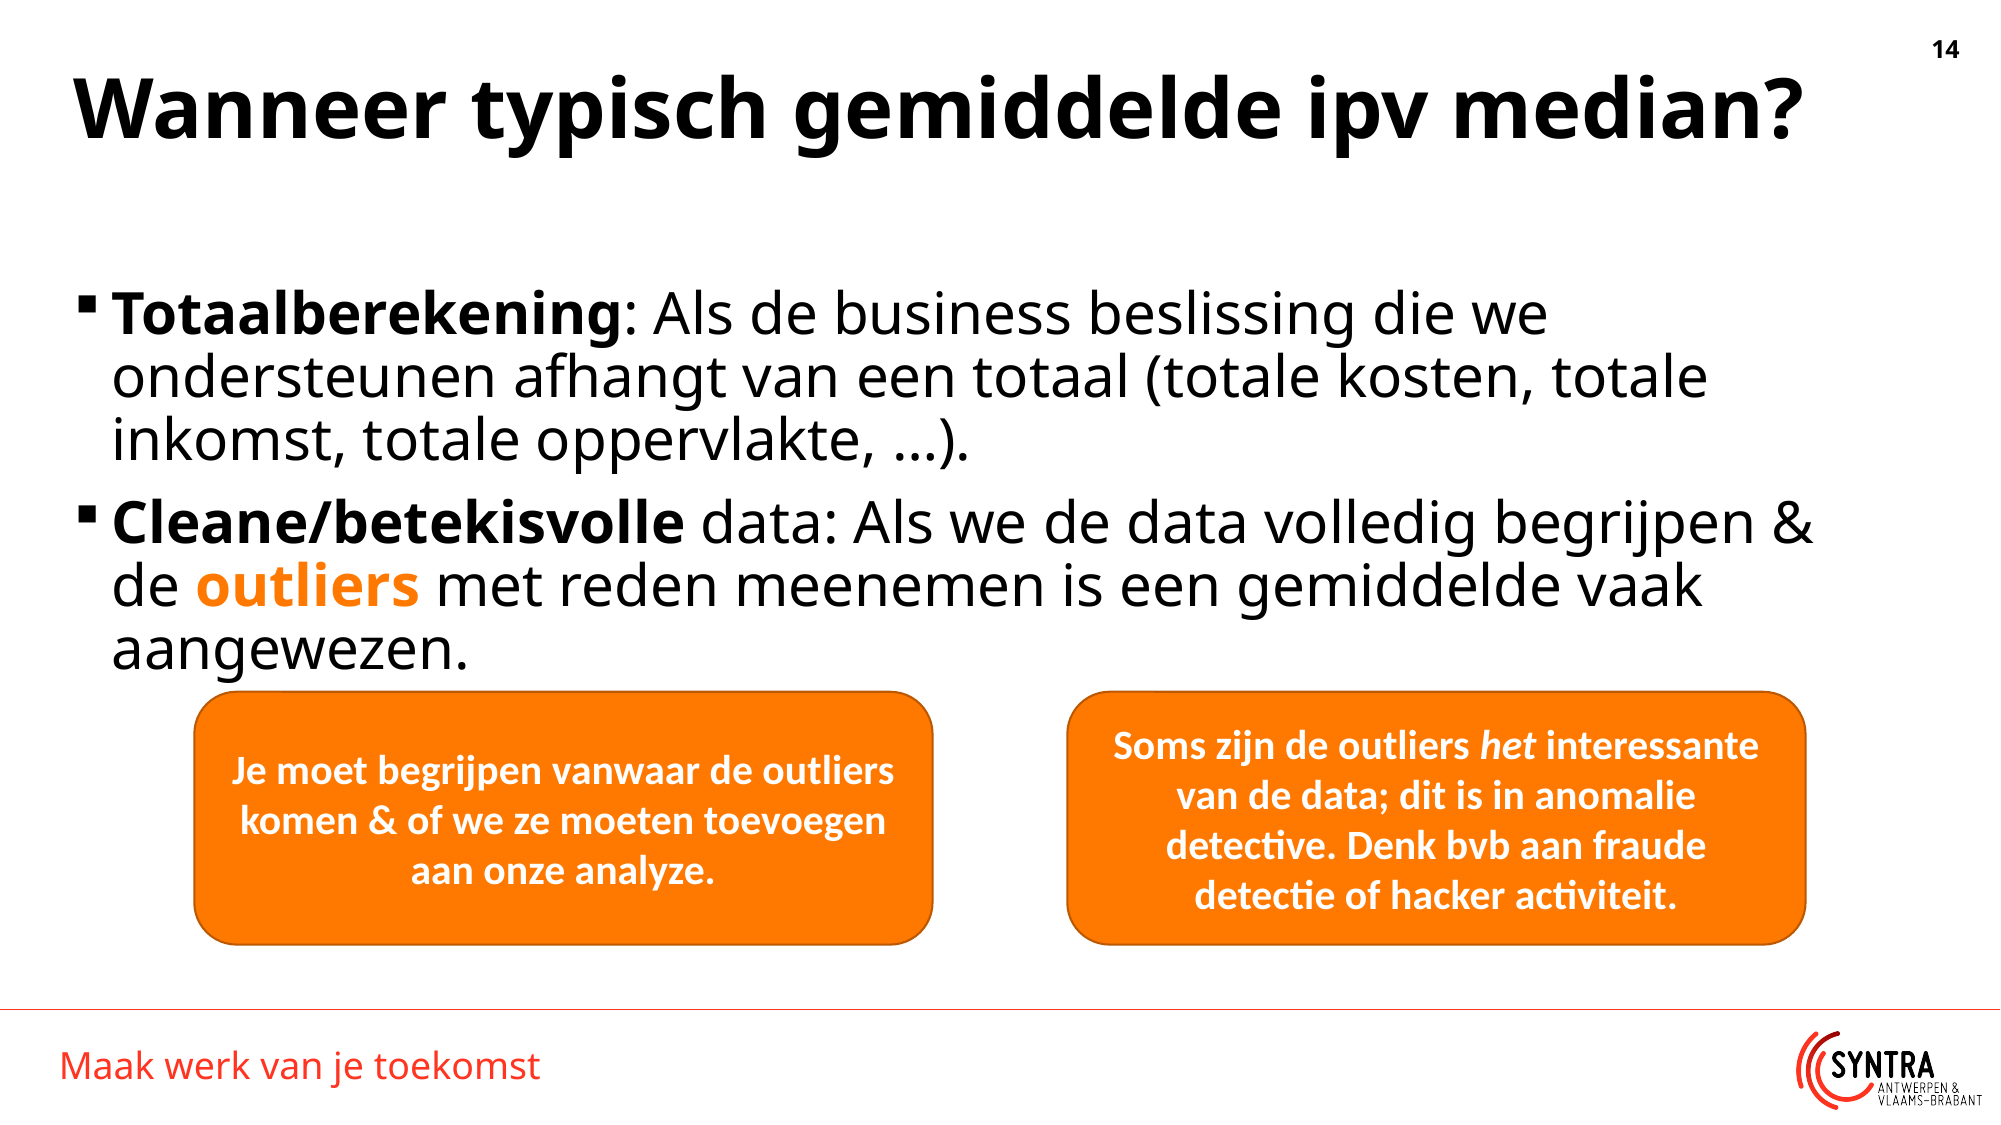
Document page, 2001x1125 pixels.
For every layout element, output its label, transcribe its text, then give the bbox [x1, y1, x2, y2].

title Wanneer typisch gemiddelde ipv median? [59, 59, 1901, 276]
text_box Soms zijn de outliers het interessante van de data; dit is in anomalie detective. Denk bvb aan fraude detectie of hacker activiteit. [1066, 690, 1807, 946]
text_box Je moet begrijpen vanwaar de outliers komen & of we ze moeten toevoegen aan onze analyze. [193, 690, 934, 946]
picture [1796, 1031, 1982, 1110]
list Totaalberekening: Als de business beslissing die we ondersteunen afhangt van een totaal (totale kosten, totale inkomst, totale oppervlakte, …). Cleane/betekisvolle data: Als we de data volledig begrijpen & de outliers met reden meenemen is een gemiddelde vaak aangewezen. [59, 276, 1906, 909]
